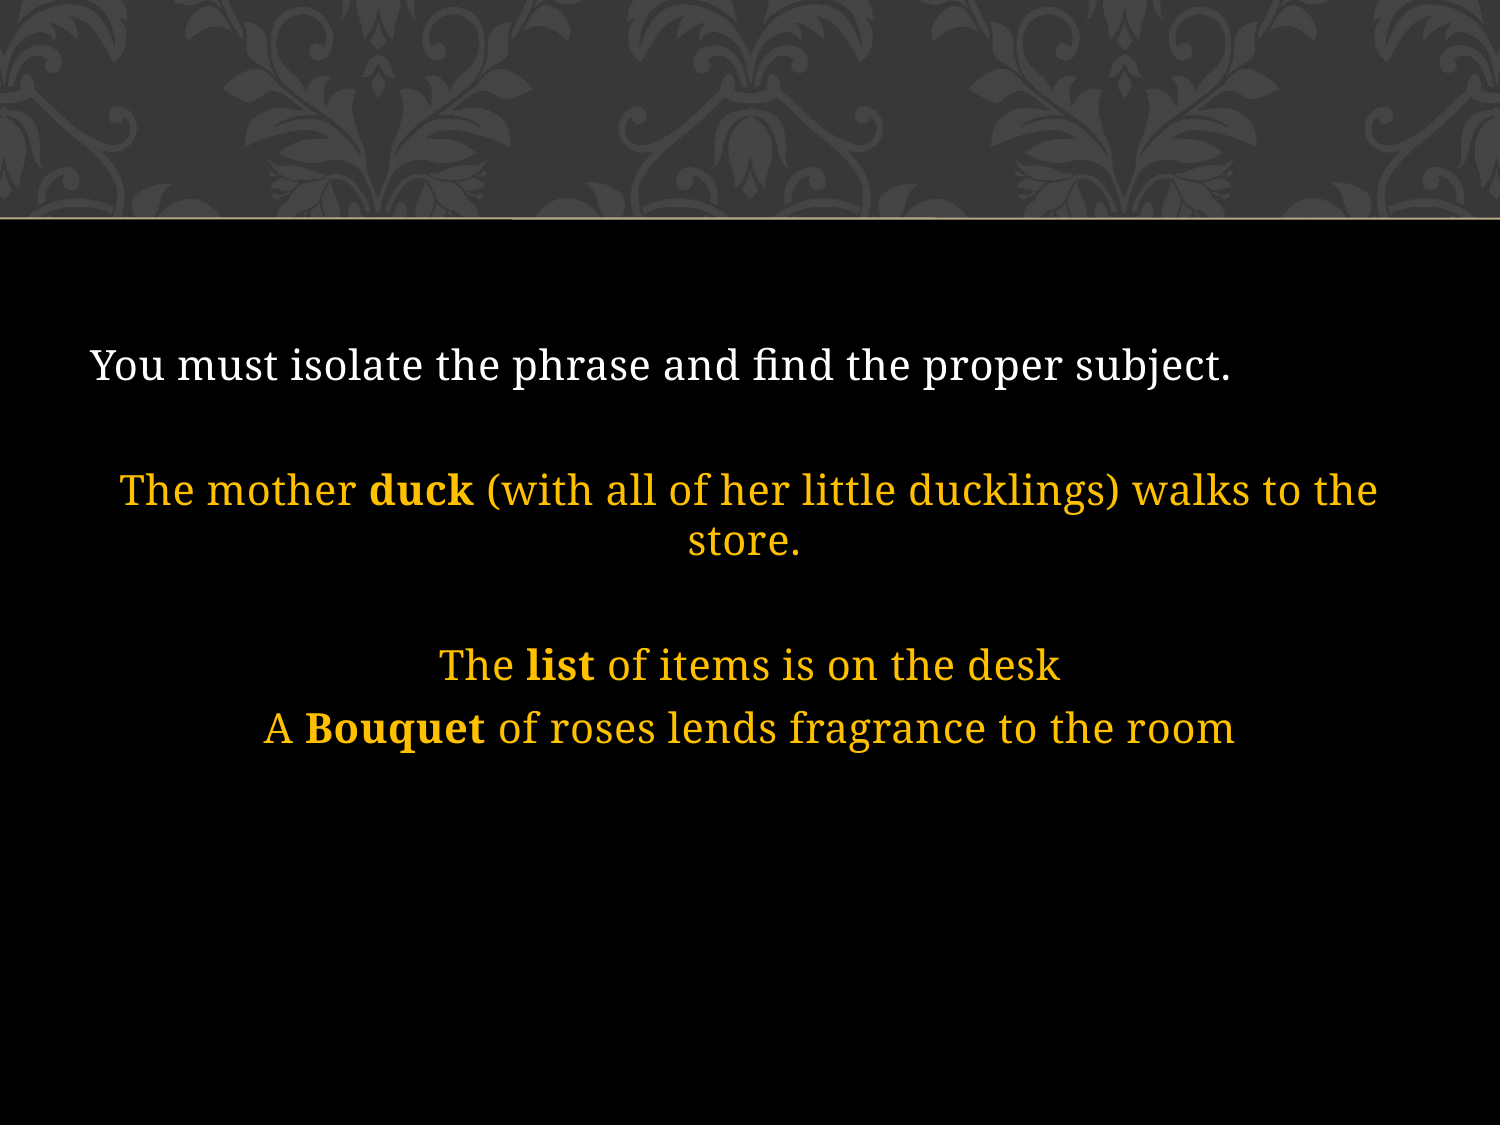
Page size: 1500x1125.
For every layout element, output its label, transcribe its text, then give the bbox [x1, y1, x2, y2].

list You must isolate the phrase and find the proper subject. The mother duck (with all of her little ducklings) walks to the store. The list of items is on the desk A Bouquet of roses lends fragrance to the room [75, 331, 1425, 1000]
